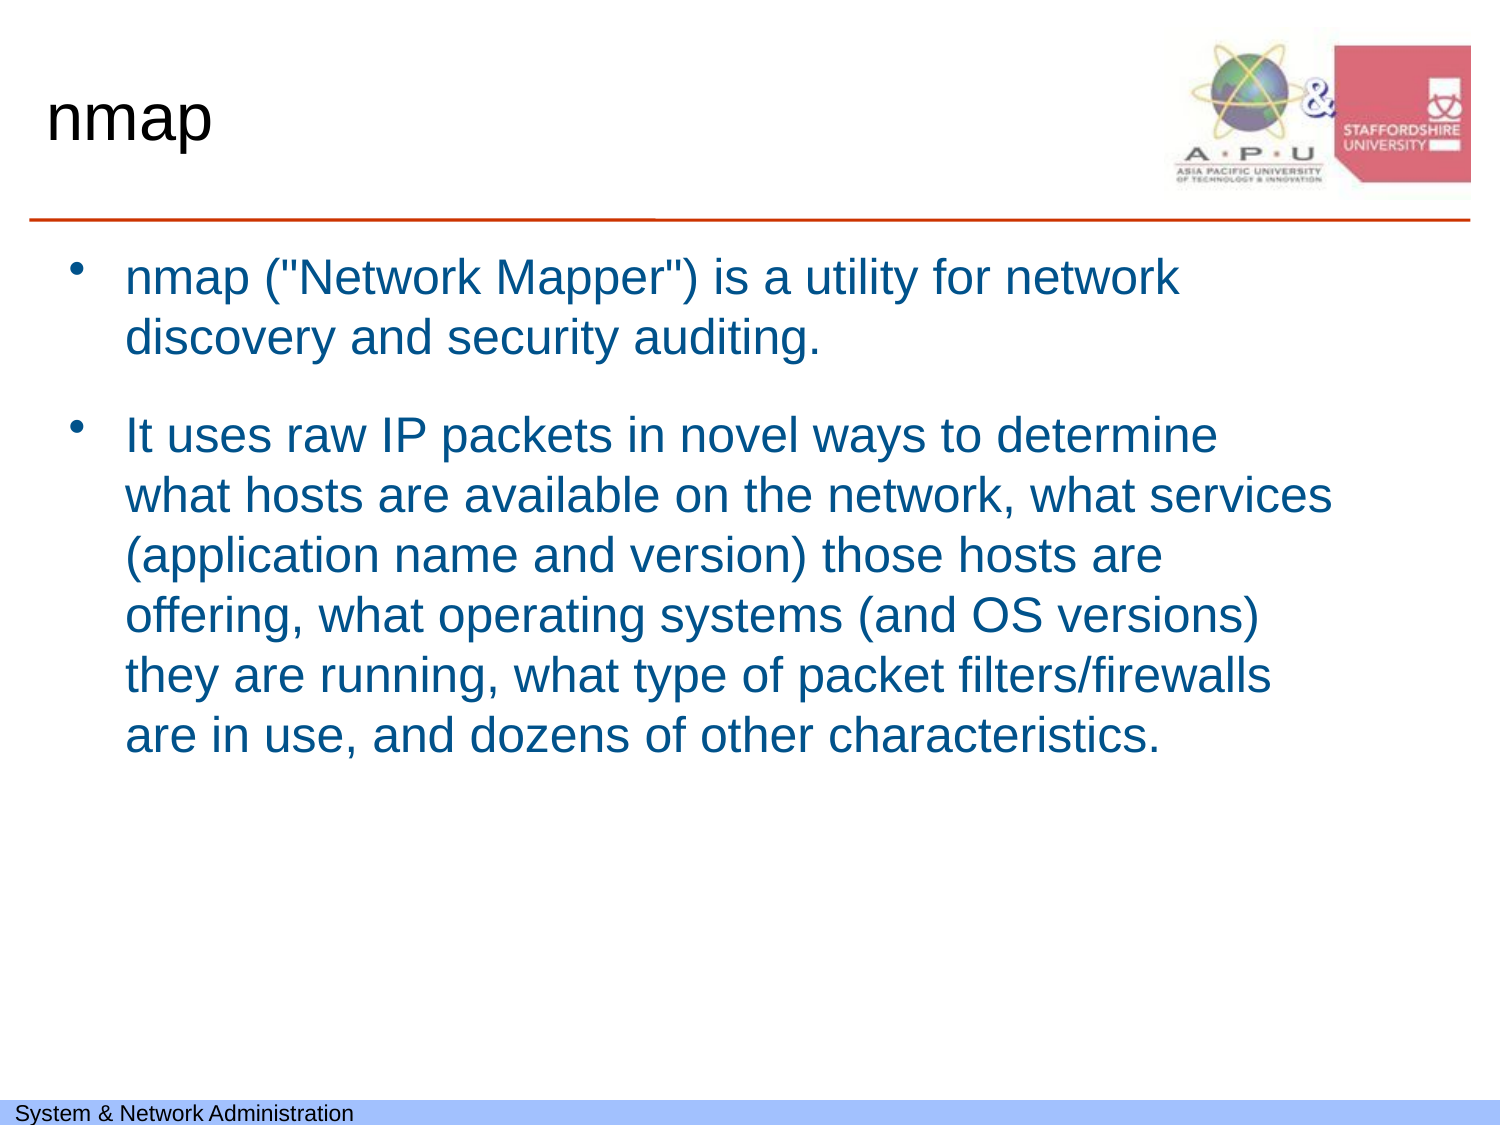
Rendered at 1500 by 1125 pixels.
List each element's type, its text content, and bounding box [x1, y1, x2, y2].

title nmap [31, 29, 1111, 198]
list nmap ("Network Mapper") is a utility for network discovery and security auditing. It uses raw IP packets in novel ways to determine what hosts are available on the network, what services (application name and version) those hosts are offering, what operating systems (and OS versions) they are running, what type of packet filters/firewalls are in use, and dozens of other characteristics. [37, 237, 1350, 1012]
picture [1164, 27, 1471, 200]
